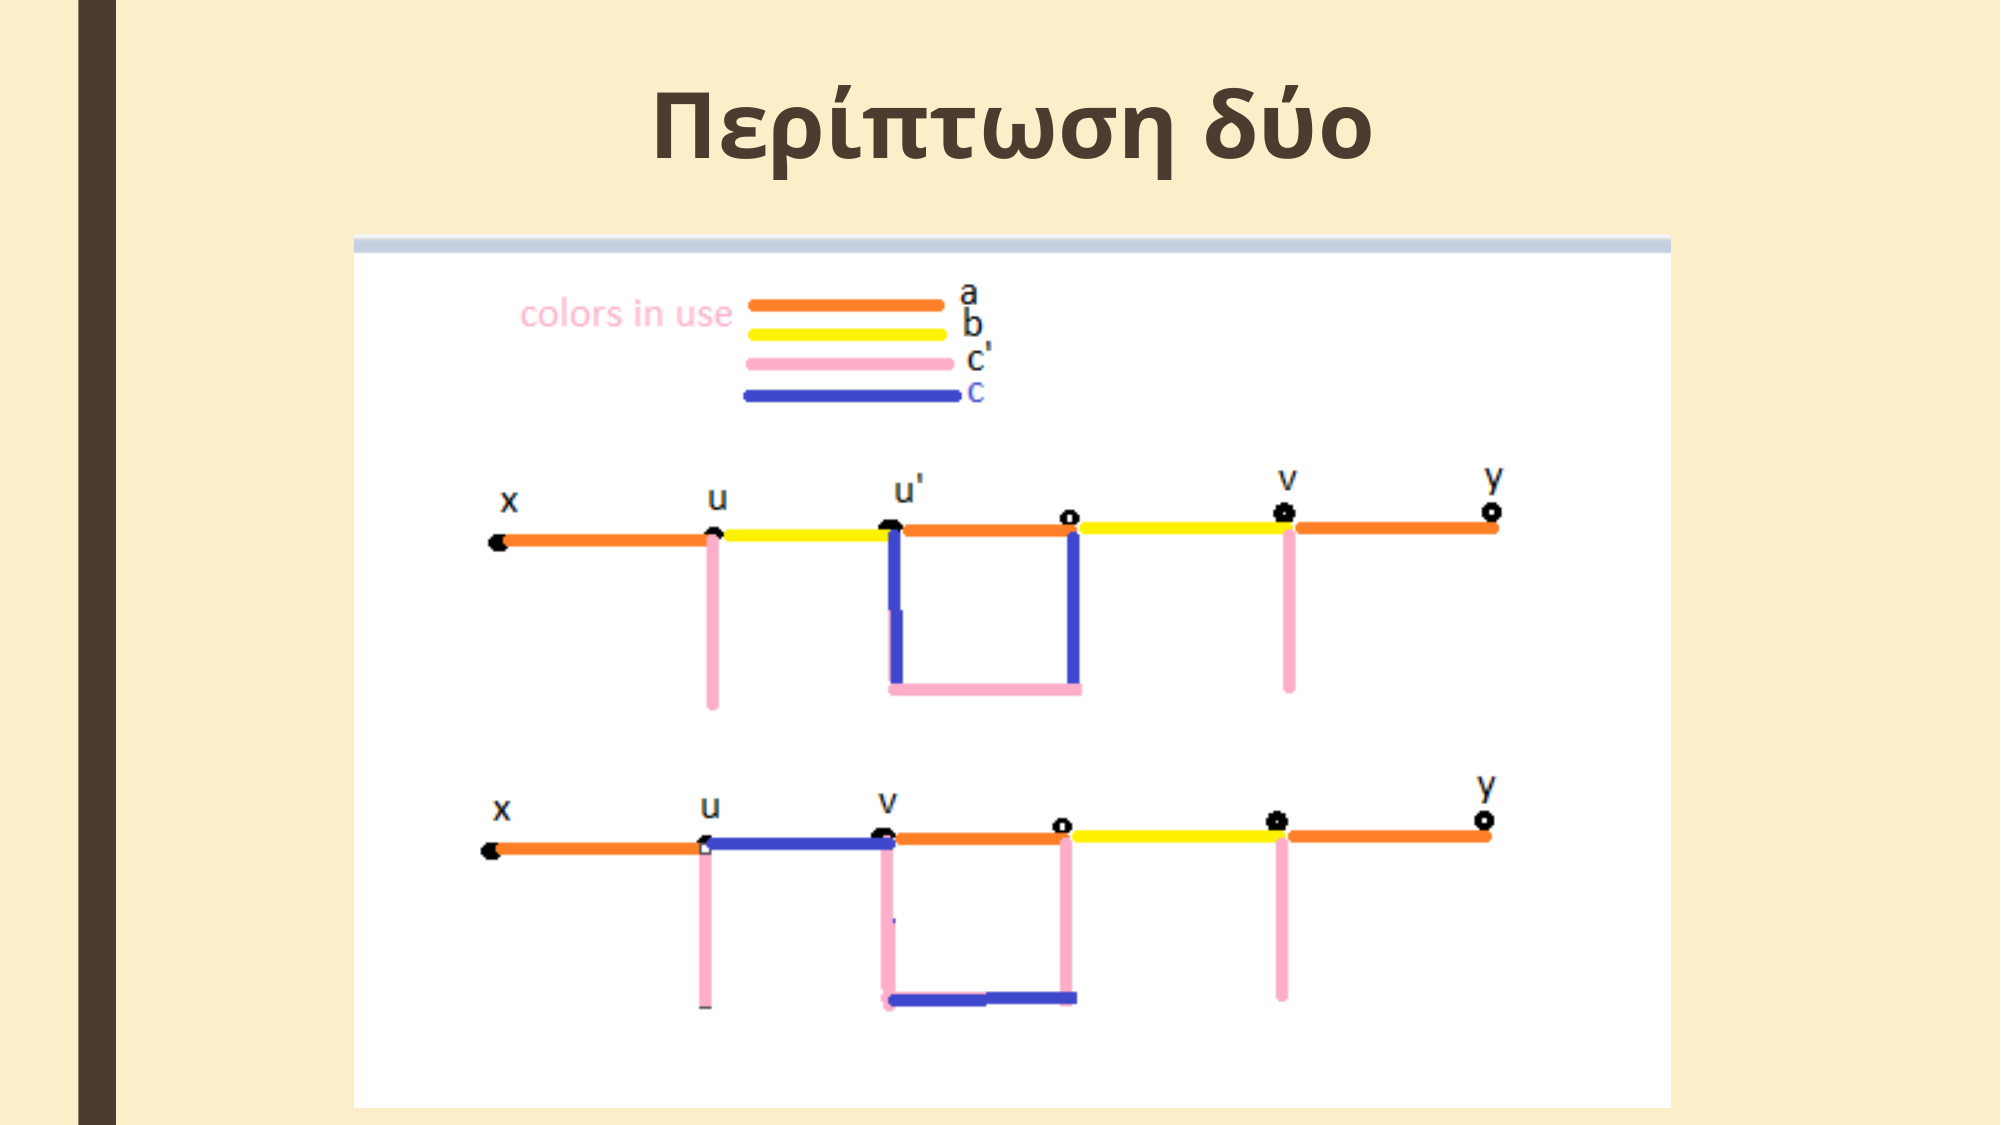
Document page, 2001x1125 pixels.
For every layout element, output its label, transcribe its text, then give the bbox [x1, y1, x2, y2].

picture [354, 234, 1671, 1108]
title Περίπτωση δύο [225, 73, 1800, 317]
